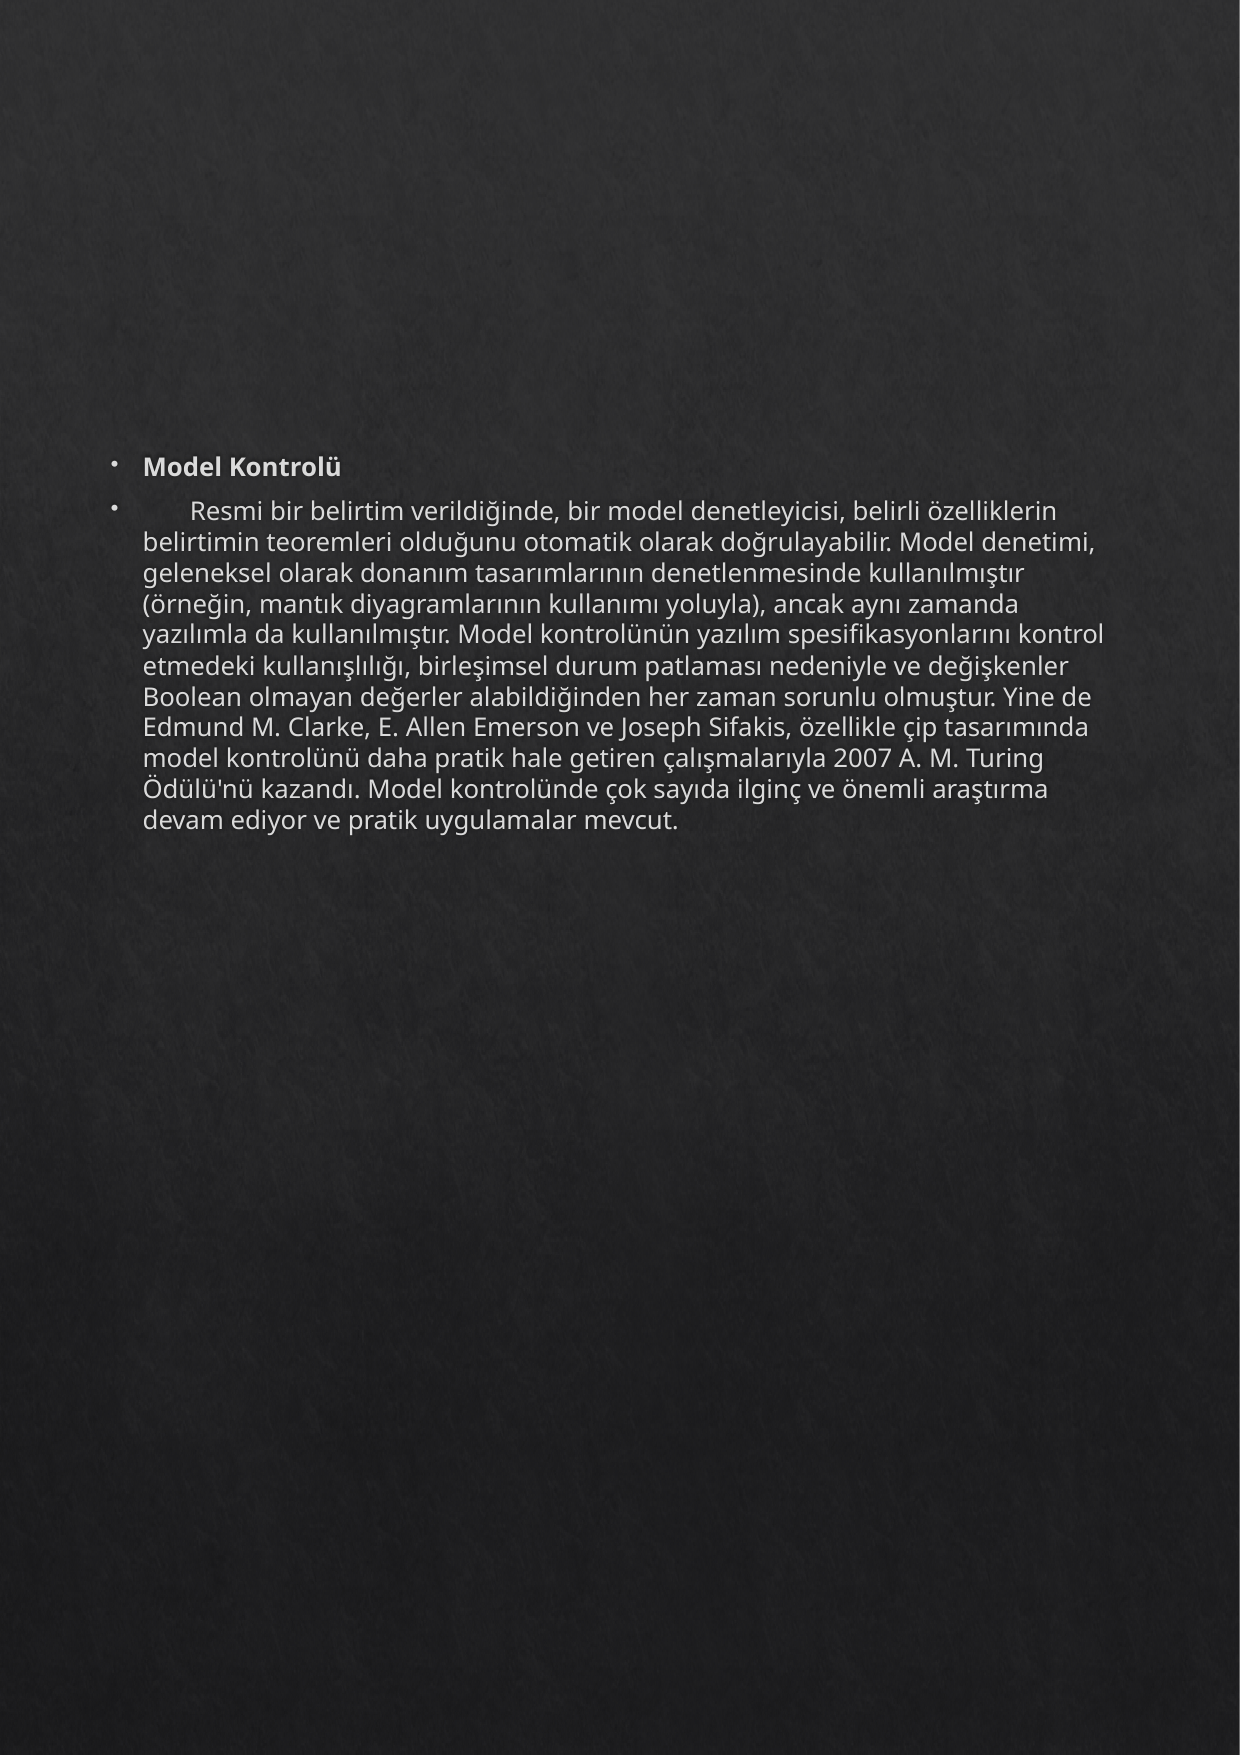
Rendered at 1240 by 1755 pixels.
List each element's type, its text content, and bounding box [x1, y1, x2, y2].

list Model Kontrolü Resmi bir belirtim verildiğinde, bir model denetleyicisi, belirli özelliklerin belirtimin teoremleri olduğunu otomatik olarak doğrulayabilir. Model denetimi, geleneksel olarak donanım tasarımlarının denetlenmesinde kullanılmıştır (örneğin, mantık diyagramlarının kullanımı yoluyla), ancak aynı zamanda yazılımla da kullanılmıştır. Model kontrolünün yazılım spesifikasyonlarını kontrol etmedeki kullanışlılığı, birleşimsel durum patlaması nedeniyle ve değişkenler Boolean olmayan değerler alabildiğinden her zaman sorunlu olmuştur. Yine de Edmund M. Clarke, E. Allen Emerson ve Joseph Sifakis, özellikle çip tasarımında model kontrolünü daha pratik hale getiren çalışmalarıyla 2007 A. M. Turing Ödülü'nü kazandı. Model kontrolünde çok sayıda ilginç ve önemli araştırma devam ediyor ve pratik uygulamalar mevcut. [92, 443, 1146, 1482]
